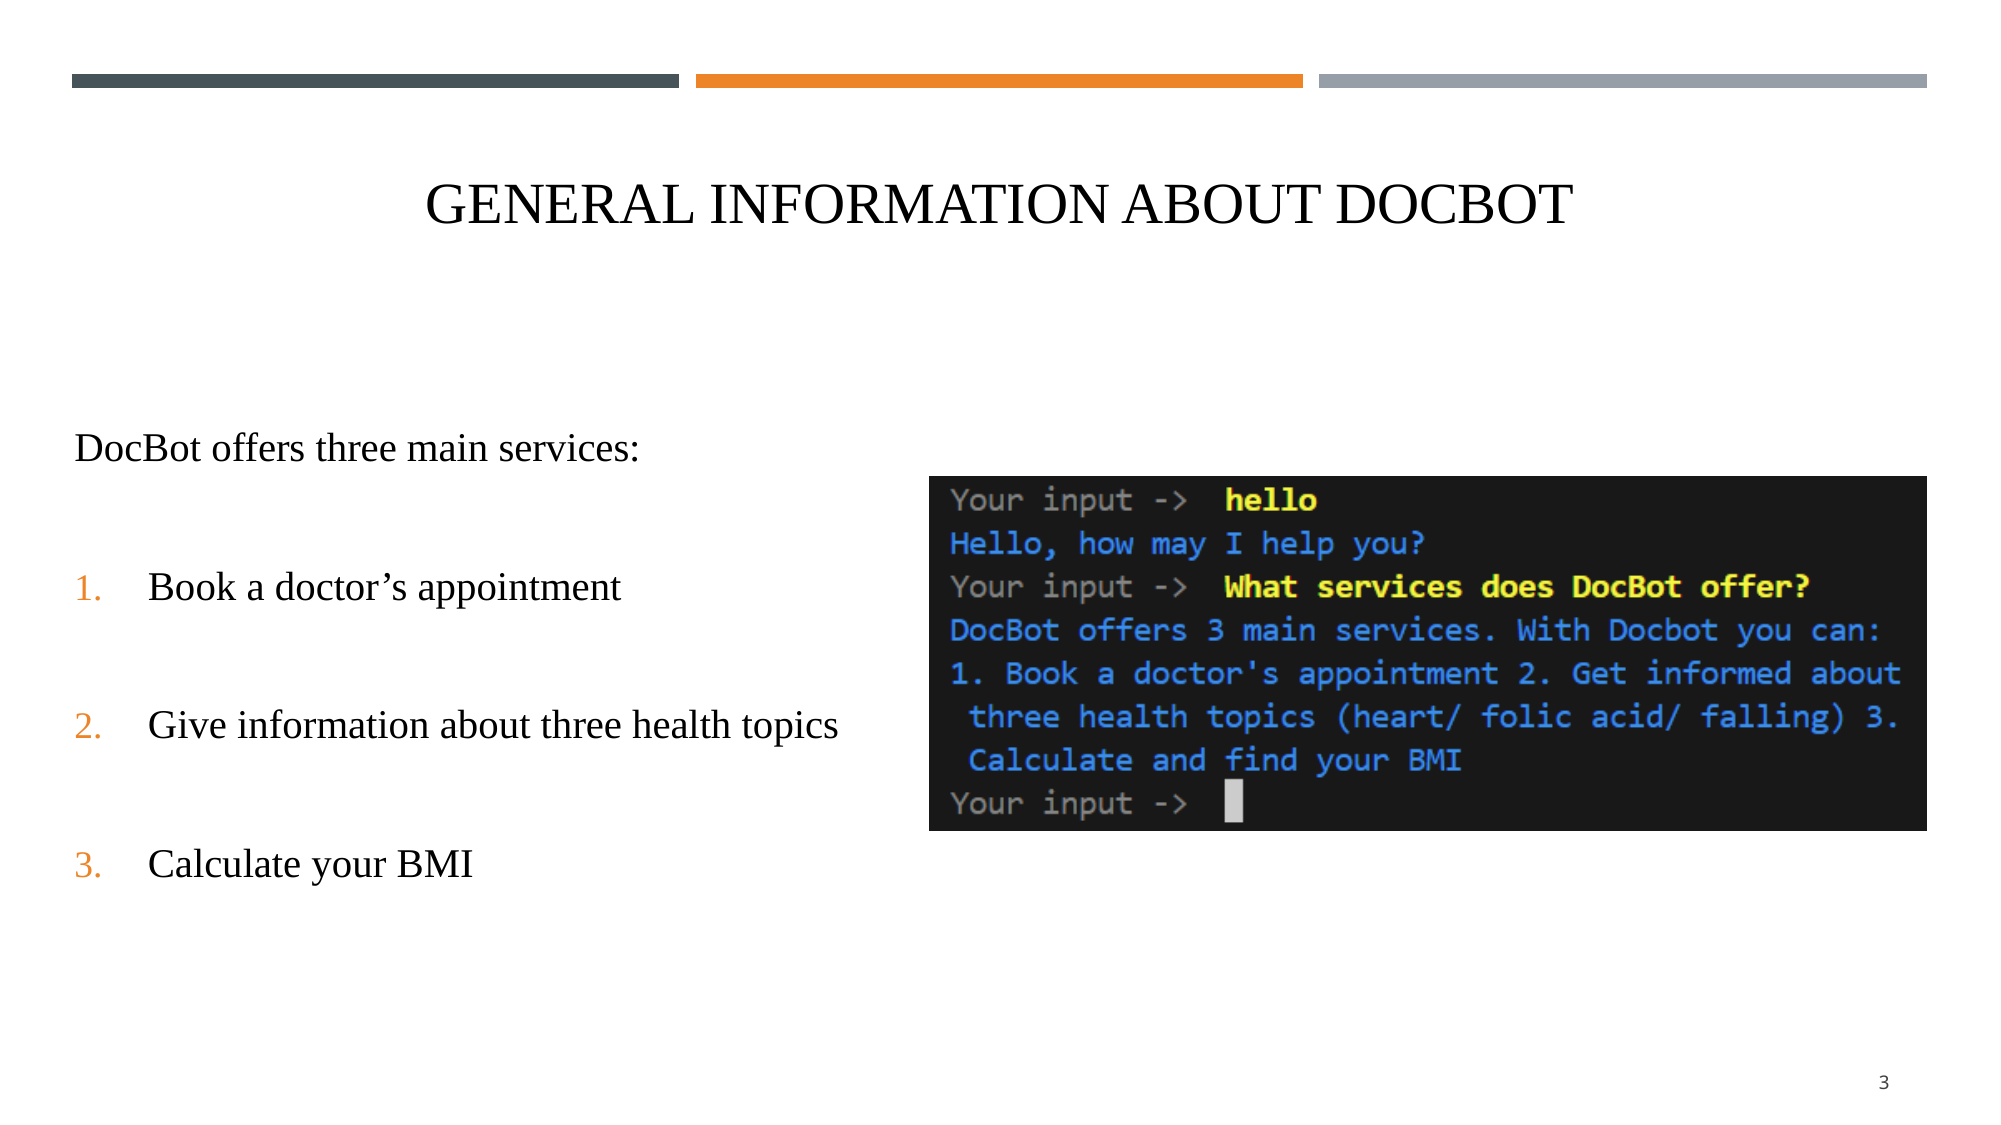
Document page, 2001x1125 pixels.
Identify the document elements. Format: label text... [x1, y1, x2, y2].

slide_number 3 [1732, 1053, 1905, 1114]
title General information about docbot [95, 119, 1905, 282]
list DocBot offers three main services: Book a doctor’s appointment Give information about three health topics Calculate your BMI [59, 412, 912, 895]
picture [928, 476, 1927, 832]
